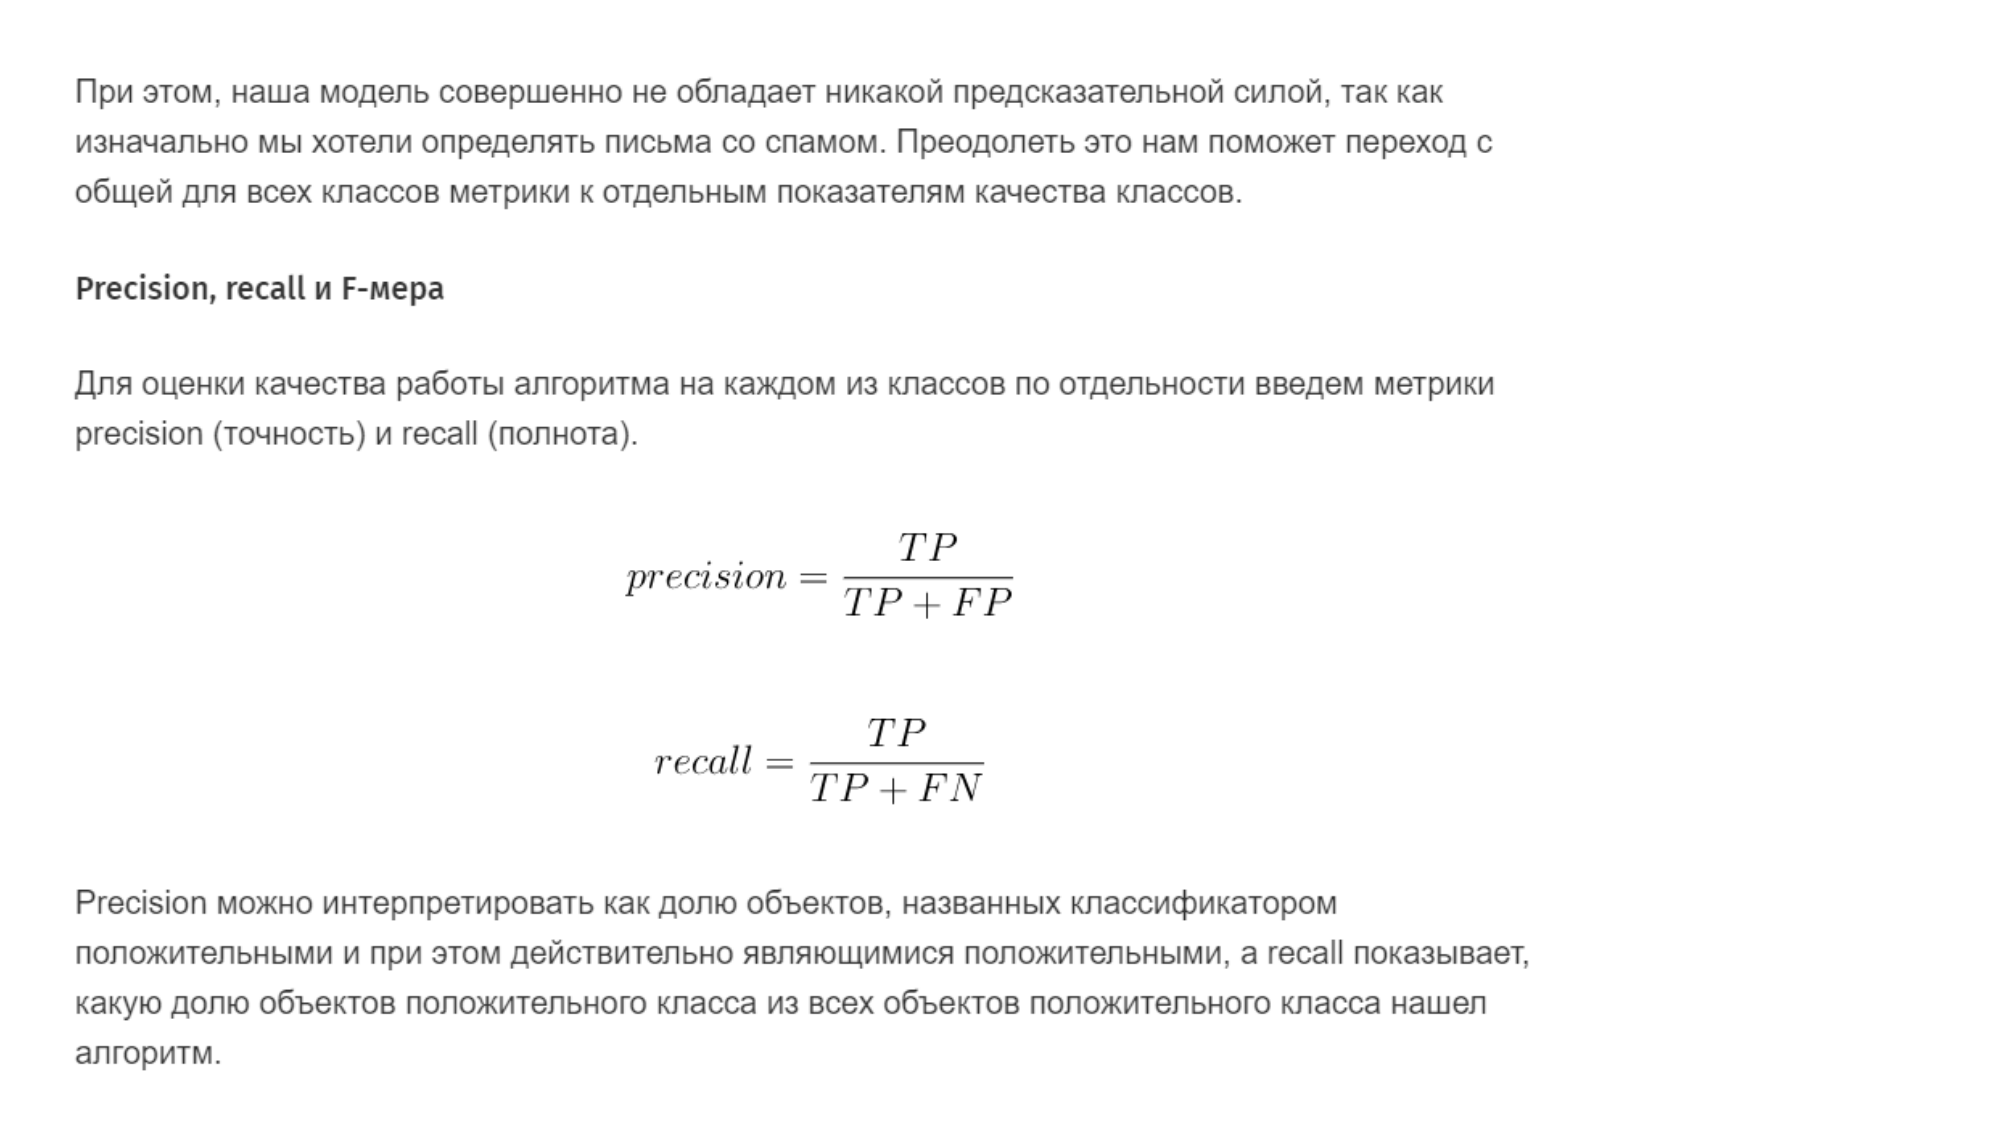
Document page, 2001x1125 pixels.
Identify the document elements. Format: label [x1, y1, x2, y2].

picture [64, 53, 1567, 1098]
